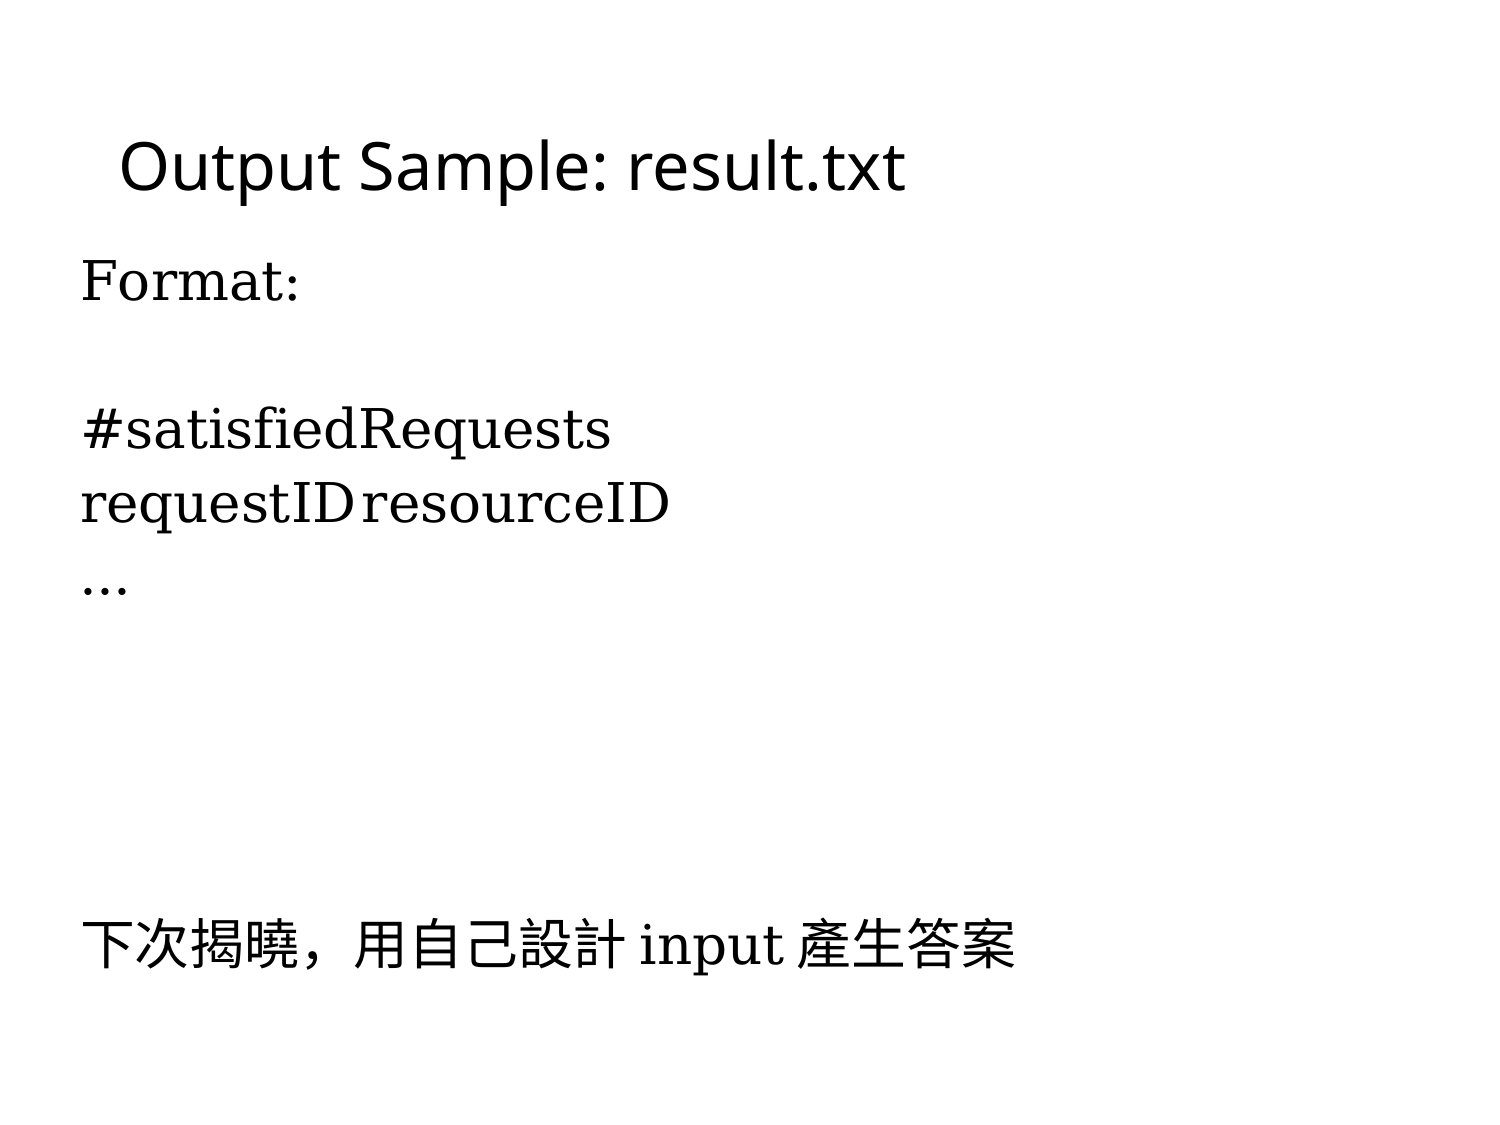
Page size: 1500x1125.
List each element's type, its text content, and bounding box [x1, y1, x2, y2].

title Output Sample: result.txt [103, 59, 1397, 246]
text_box Format: #satisfiedRequests requestID resourceID … 下次揭曉，用自己設計input產生答案 [64, 246, 1459, 988]
